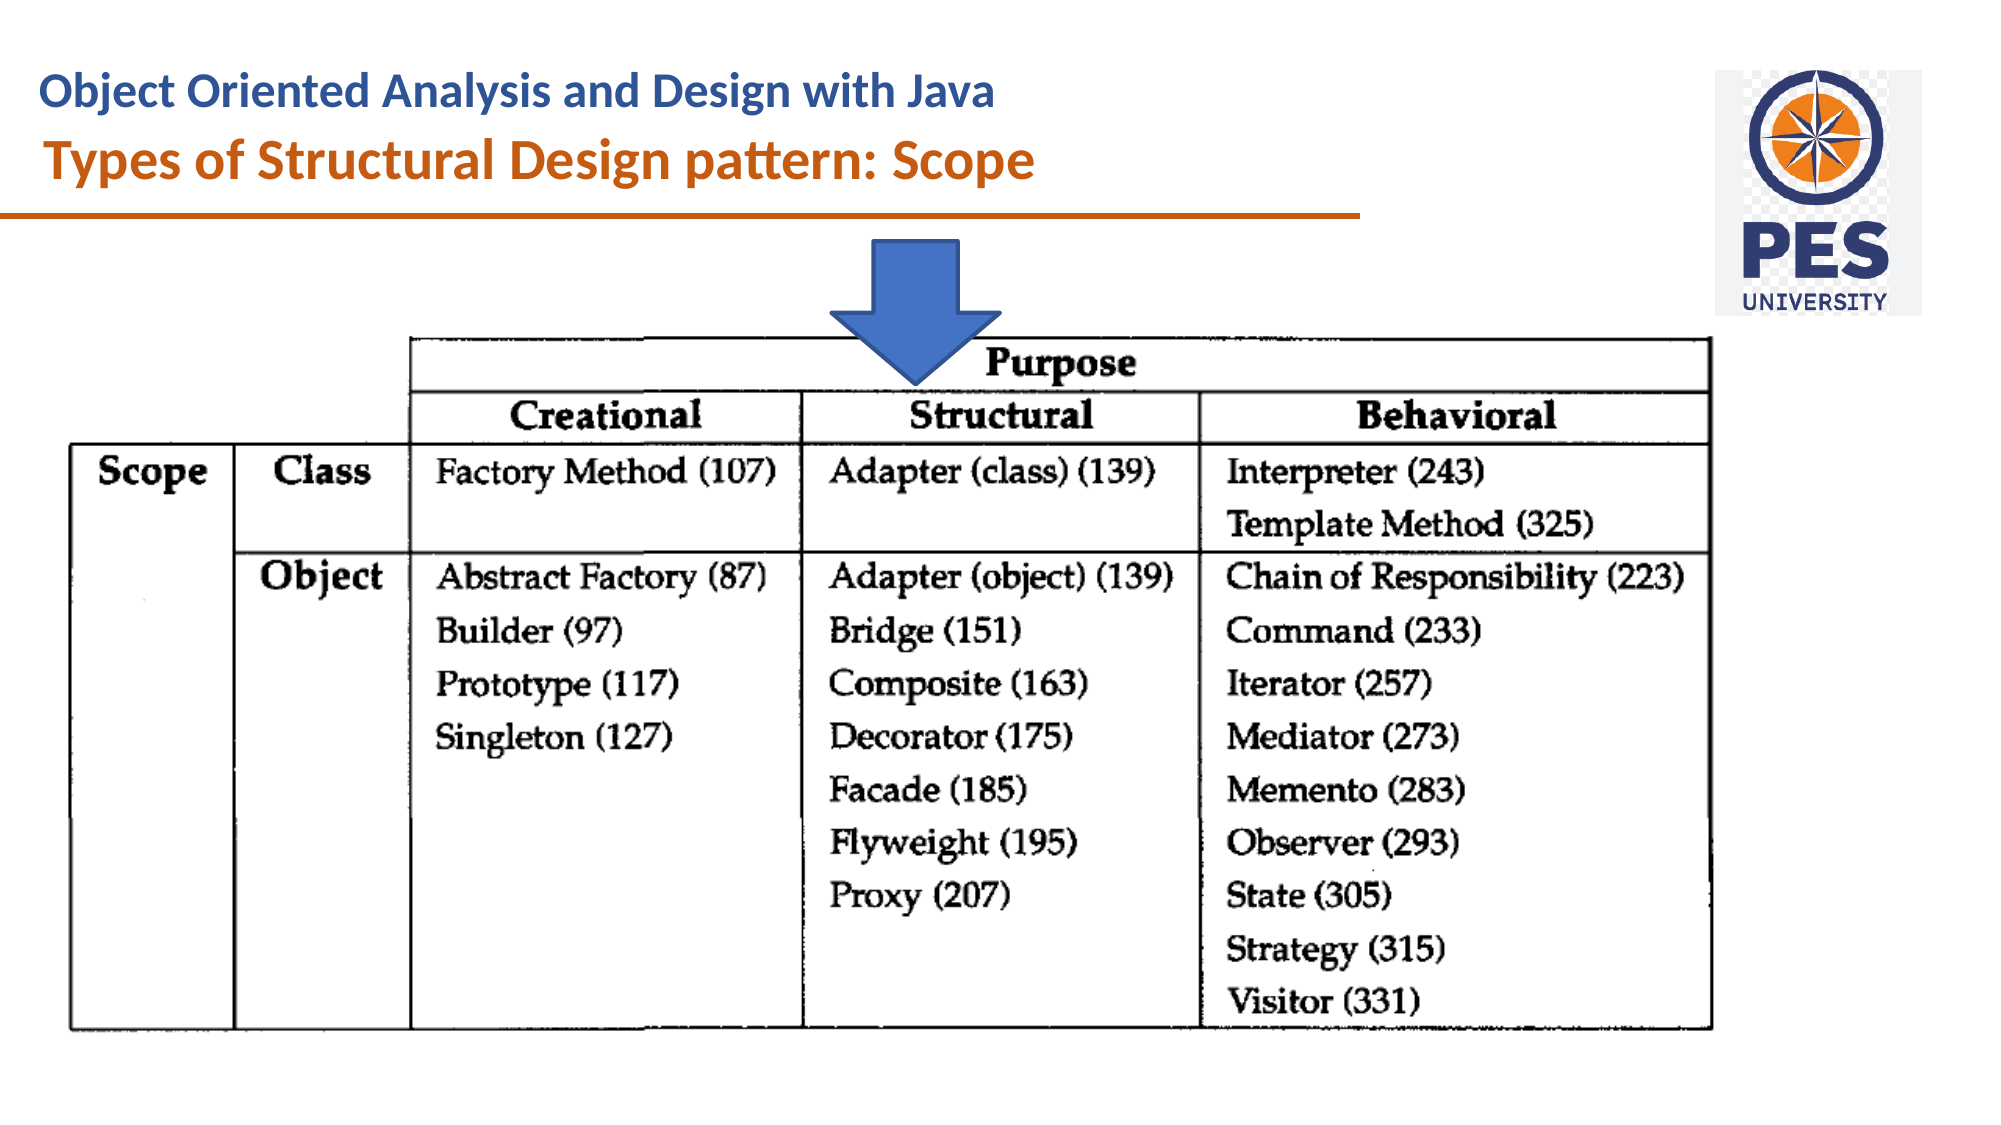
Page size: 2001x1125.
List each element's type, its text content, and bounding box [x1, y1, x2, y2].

text_box Types of Structural Design pattern: Scope [28, 113, 1076, 199]
text_box [873, 241, 958, 273]
picture [28, 70, 1923, 1059]
